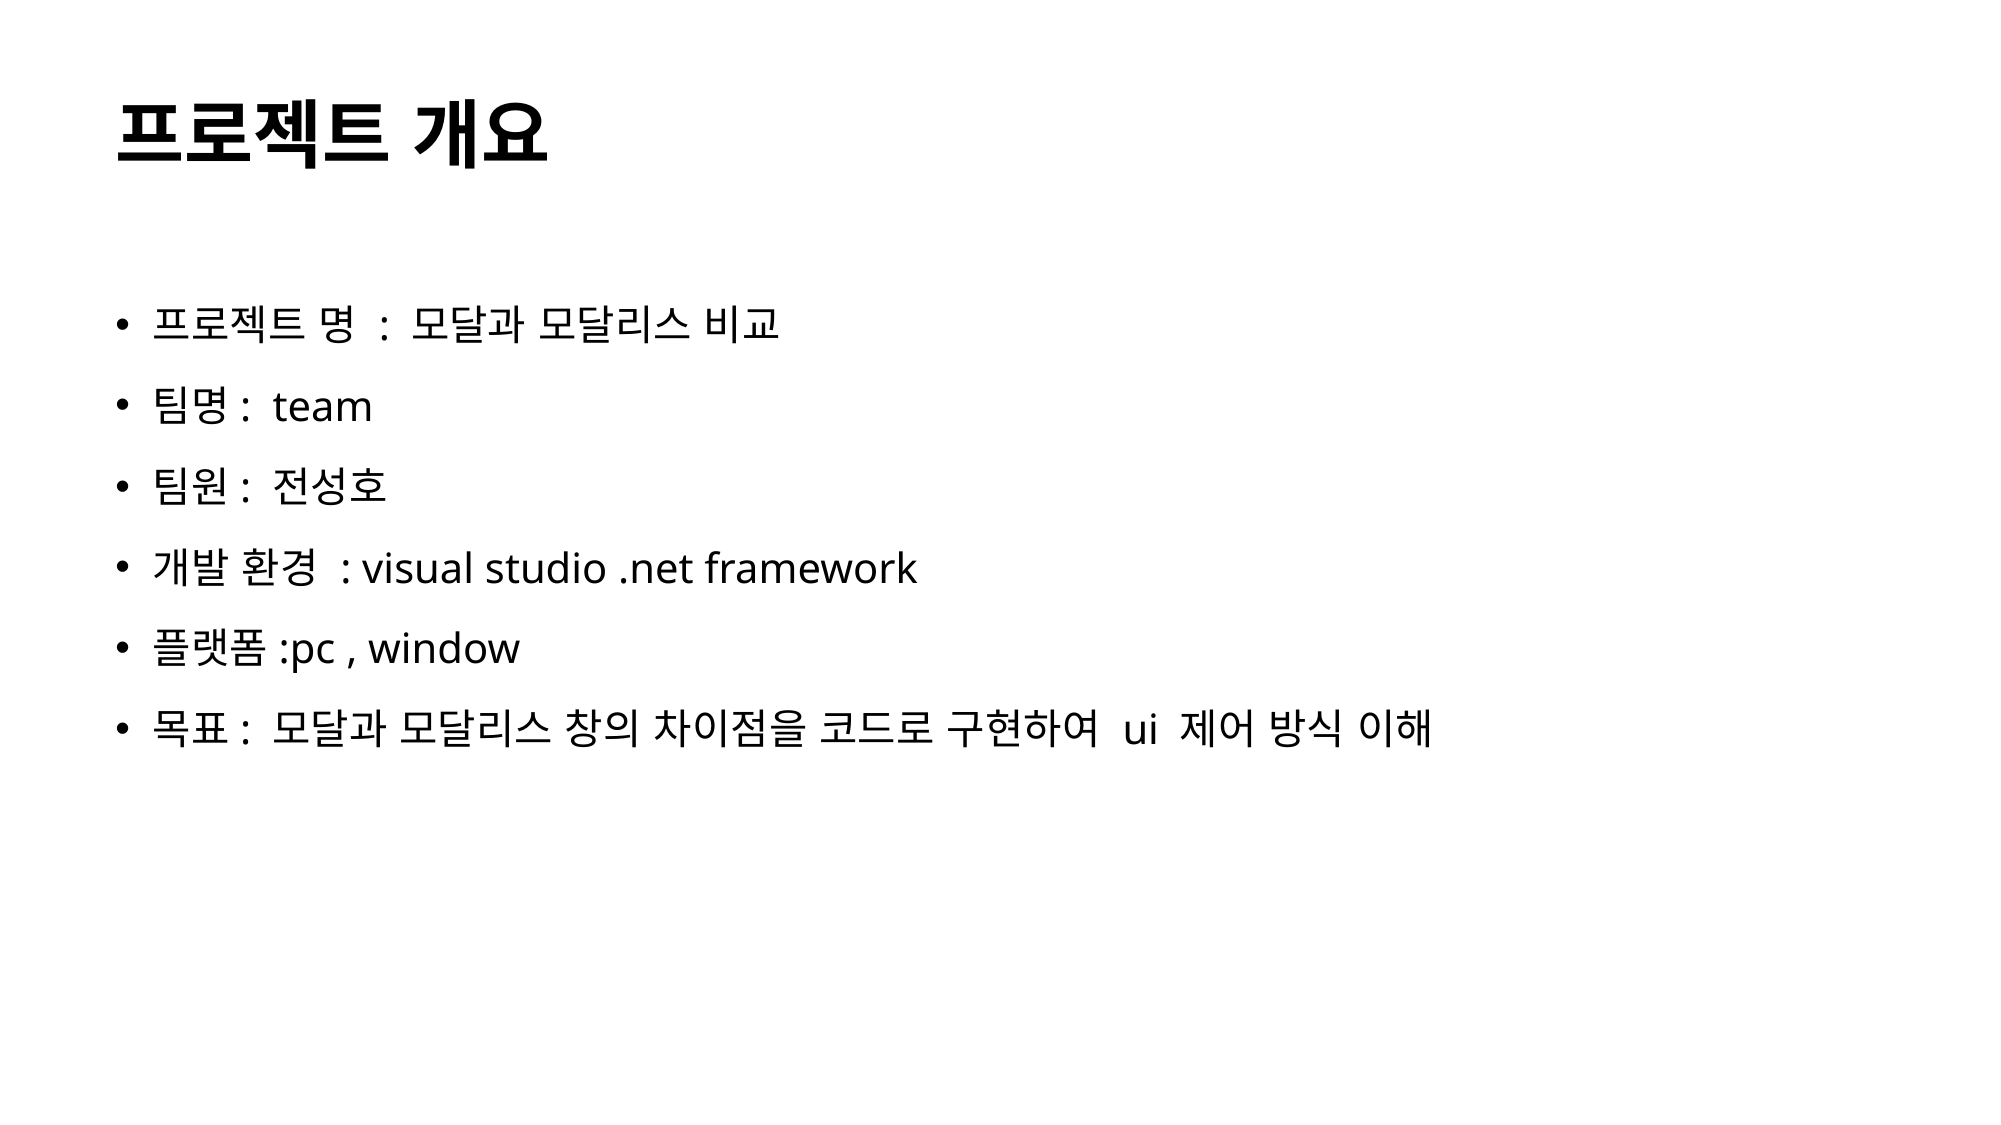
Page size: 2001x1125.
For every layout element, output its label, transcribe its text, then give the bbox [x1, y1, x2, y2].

title 프로젝트 개요 [100, 90, 1849, 208]
list 프로젝트 명 : 모달과 모달리스 비교 팀명: team 팀원: 전성호 개발 환경 : visual studio .net framework 플랫폼:pc , window 목표: 모달과 모달리스 창의 차이점을 코드로 구현하여 ui 제어 방식 이해 [100, 281, 1849, 1035]
